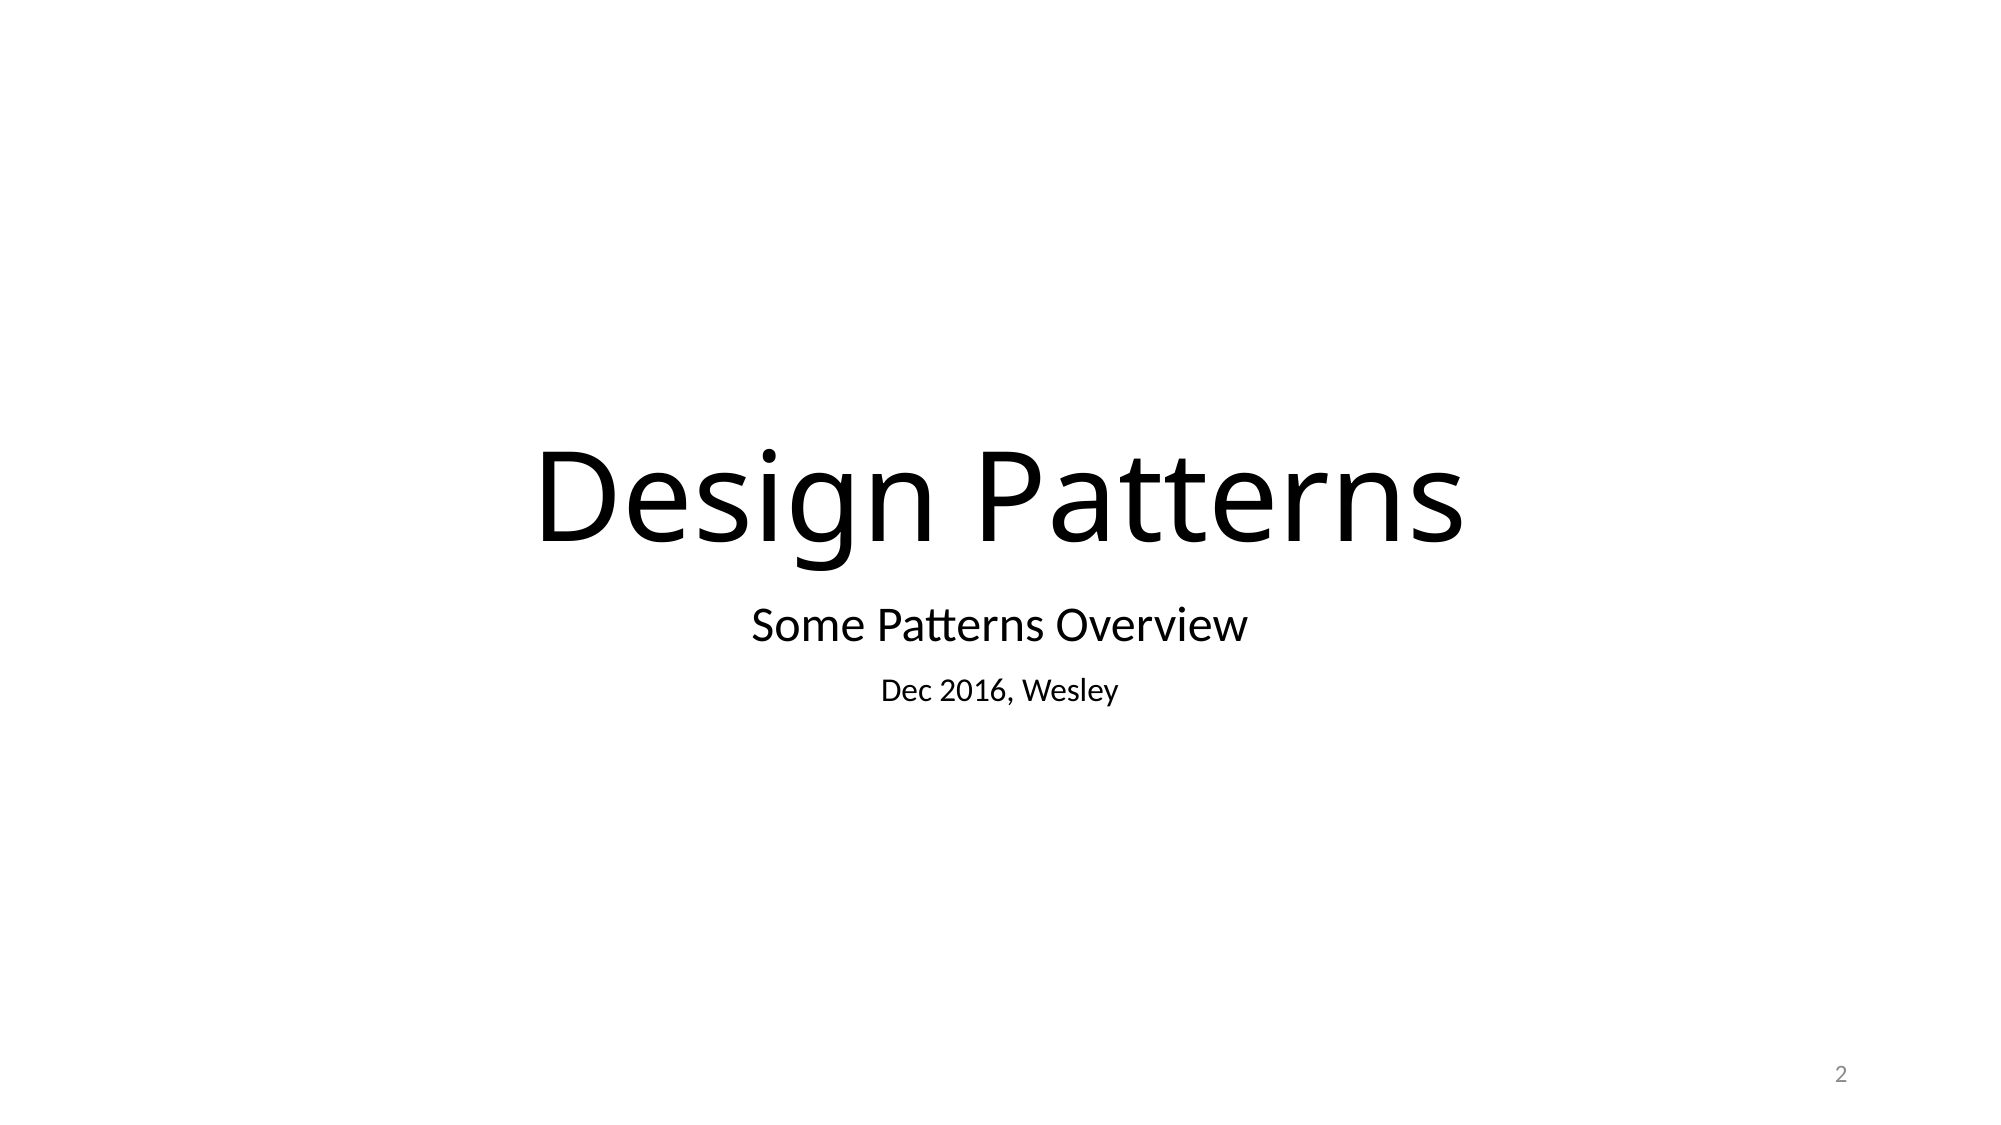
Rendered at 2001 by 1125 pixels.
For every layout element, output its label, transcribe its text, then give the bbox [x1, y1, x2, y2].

title Design Patterns [249, 184, 1750, 576]
subtitle Some Patterns Overview Dec 2016, Wesley [249, 590, 1750, 863]
slide_number 2 [1412, 1042, 1863, 1103]
